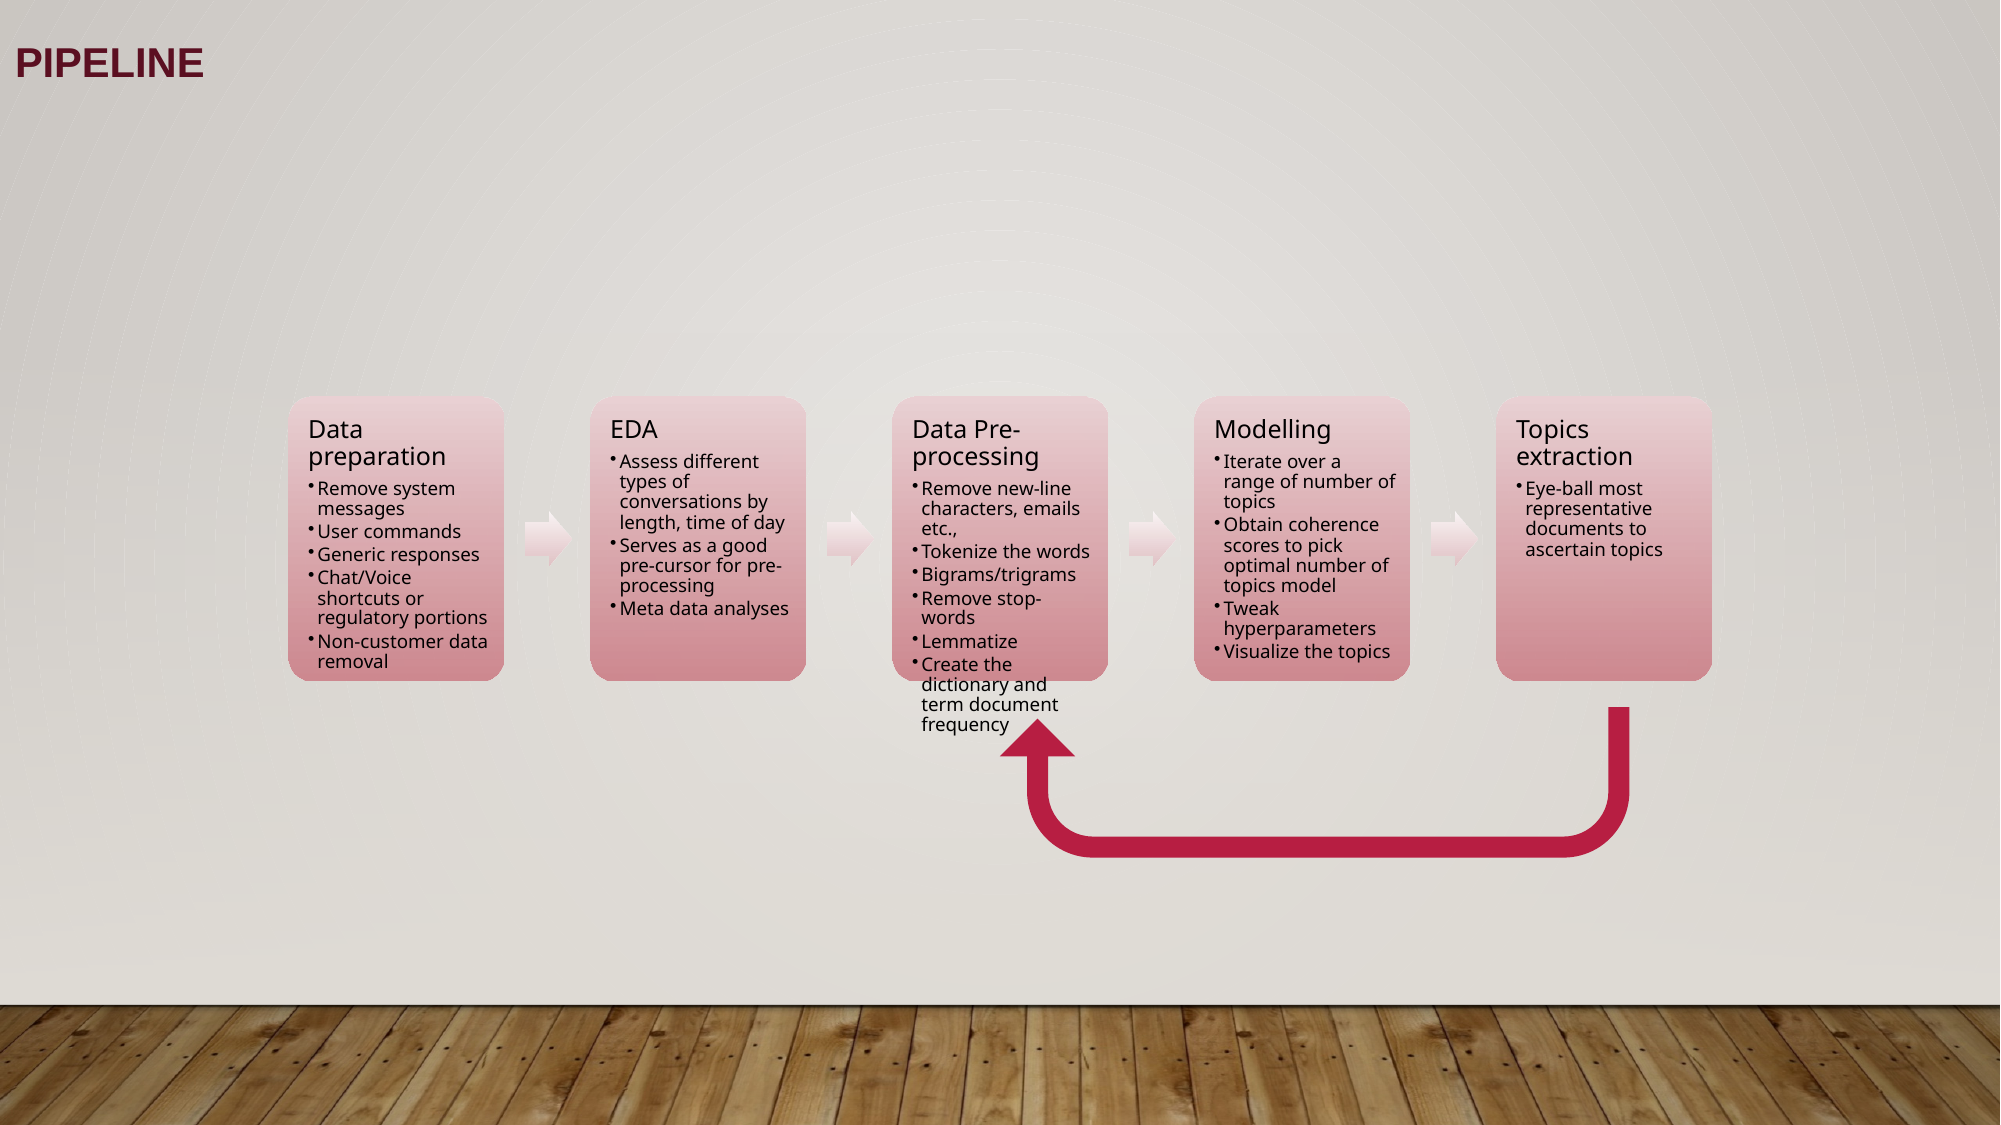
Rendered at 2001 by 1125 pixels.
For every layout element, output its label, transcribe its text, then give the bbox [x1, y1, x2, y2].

picture [0, 1005, 2000, 1125]
title Pipeline [0, 36, 1900, 163]
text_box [287, 97, 1713, 980]
